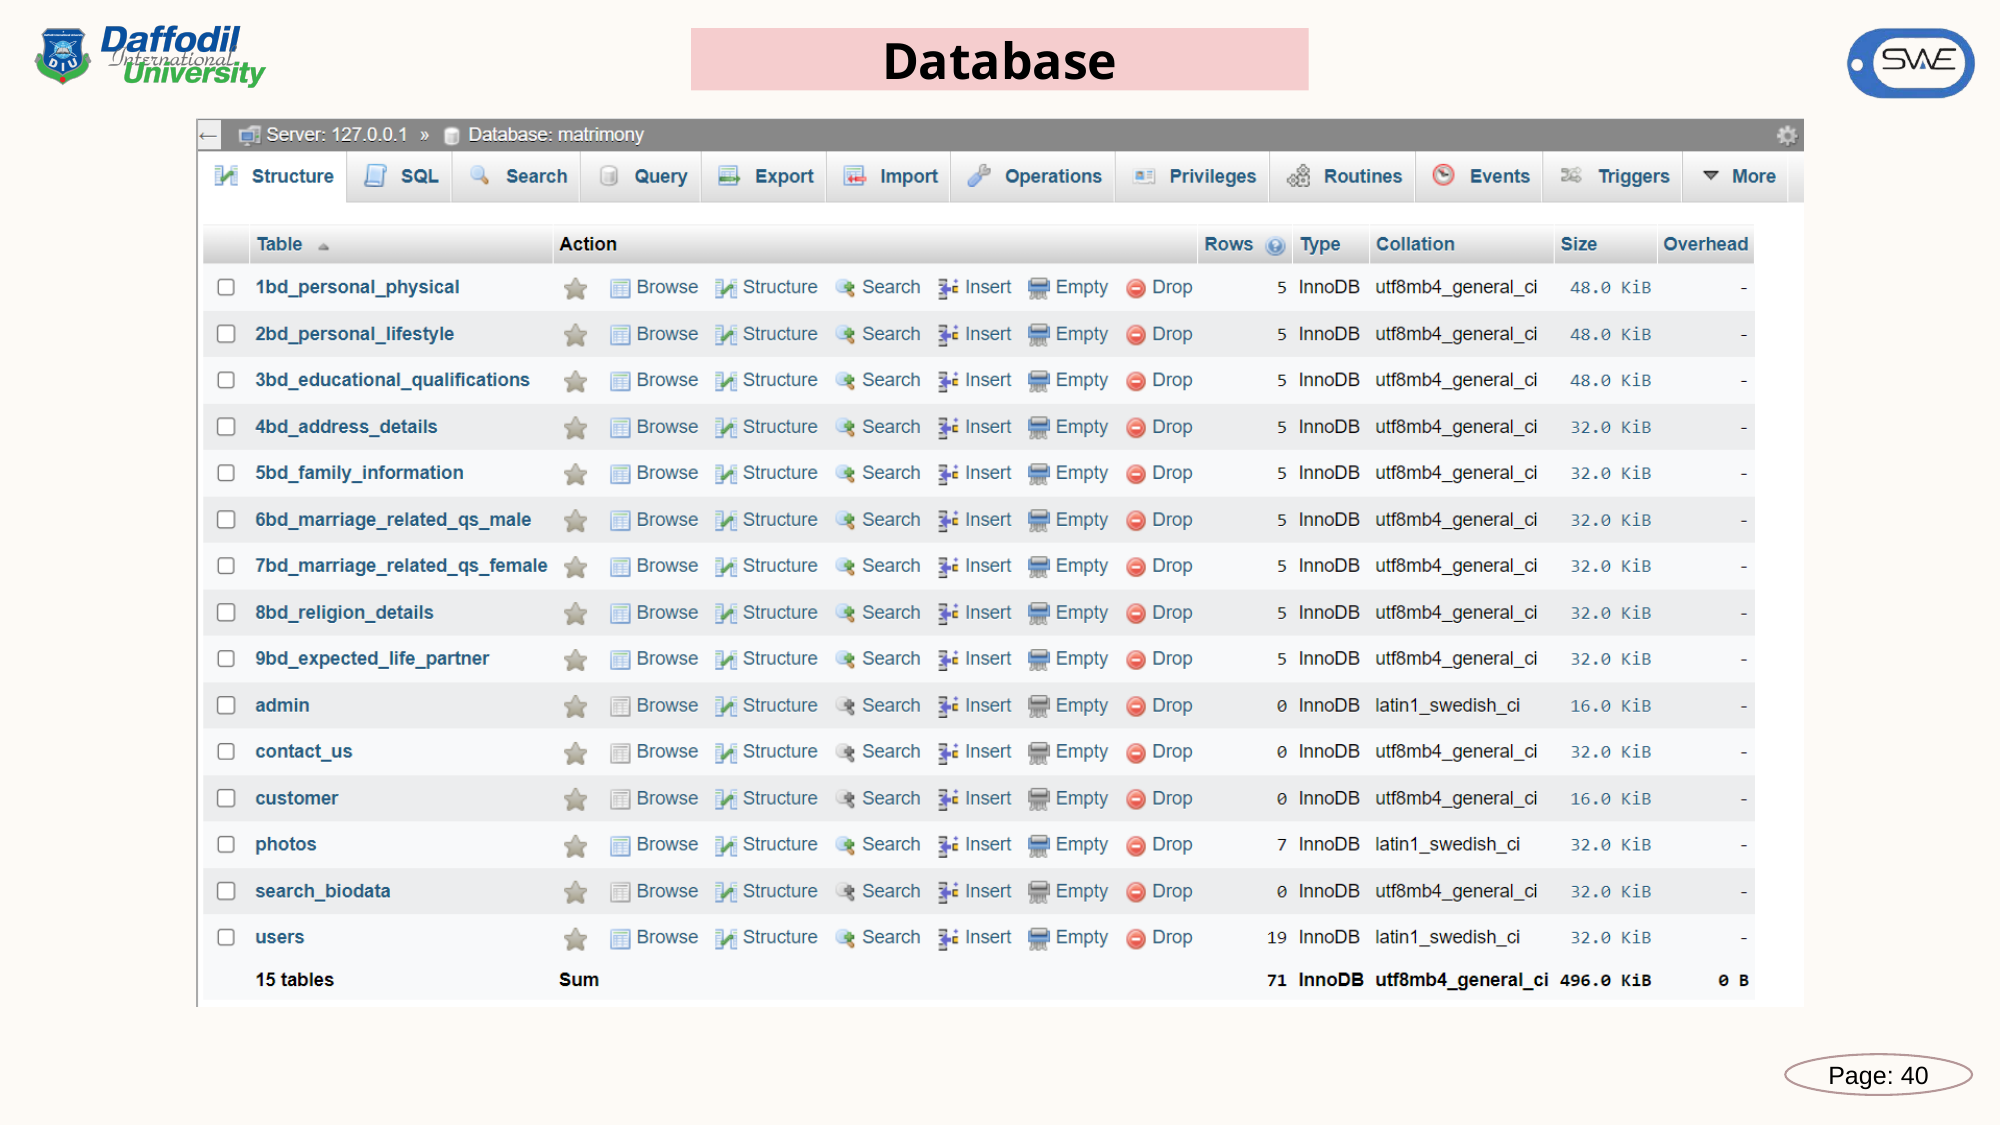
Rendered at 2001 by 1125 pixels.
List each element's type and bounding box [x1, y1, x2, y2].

text_box [34, 5, 1978, 1095]
